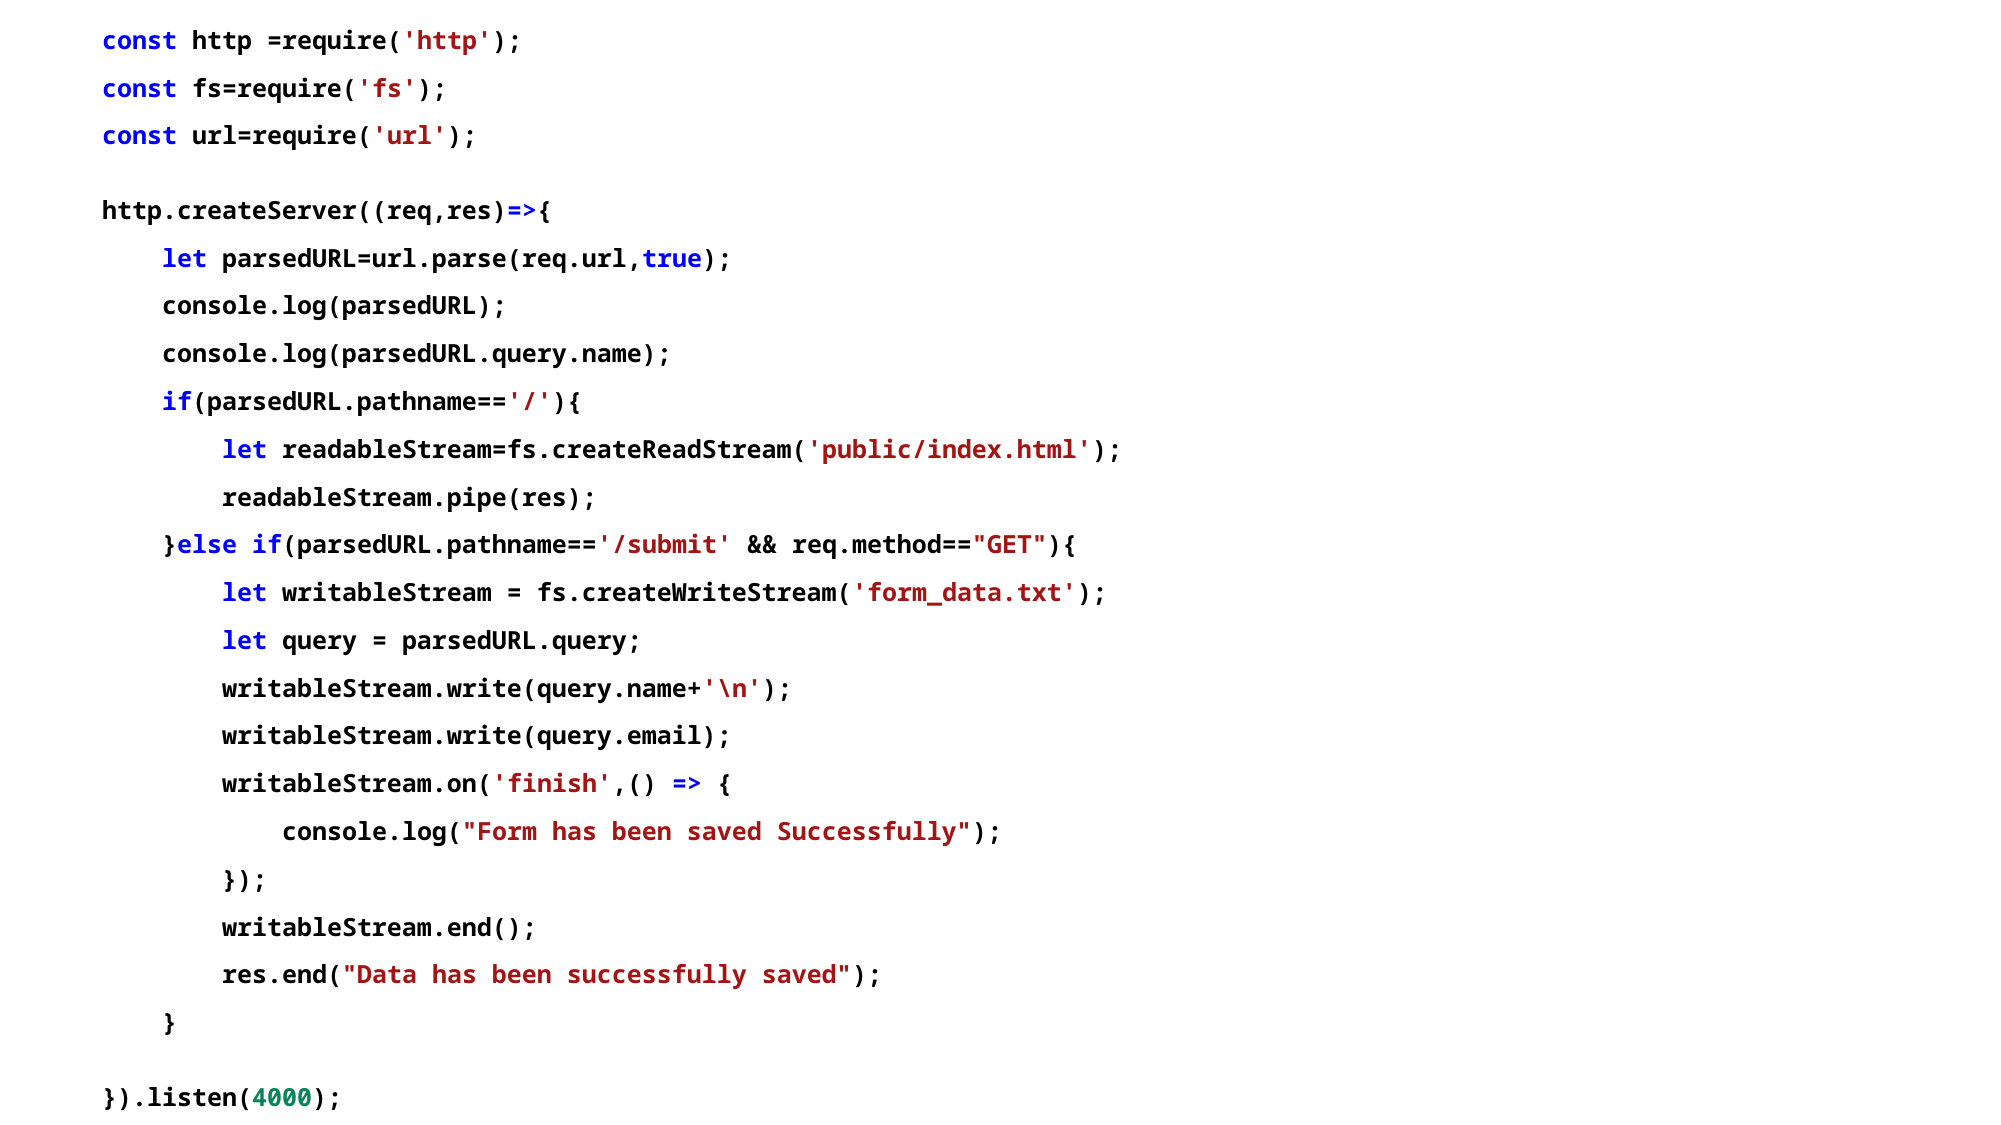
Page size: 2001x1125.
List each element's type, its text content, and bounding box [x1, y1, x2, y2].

list const http =require('http'); const fs=require('fs'); const url=require('url'); http.createServer((req,res)=>{ let parsedURL=url.parse(req.url,true); console.log(parsedURL); console.log(parsedURL.query.name); if(parsedURL.pathname=='/'){ let readableStream=fs.createReadStream('public/index.html'); readableStream.pipe(res); }else if(parsedURL.pathname=='/submit' && req.method=="GET"){ let writableStream = fs.createWriteStream('form_data.txt'); let query = parsedURL.query; writableStream.write(query.name+'\n'); writableStream.write(query.email); writableStream.on('finish',() => { console.log("Form has been saved Successfully"); }); writableStream.end(); res.end("Data has been successfully saved"); } }).listen(4000); [87, 20, 1955, 1016]
